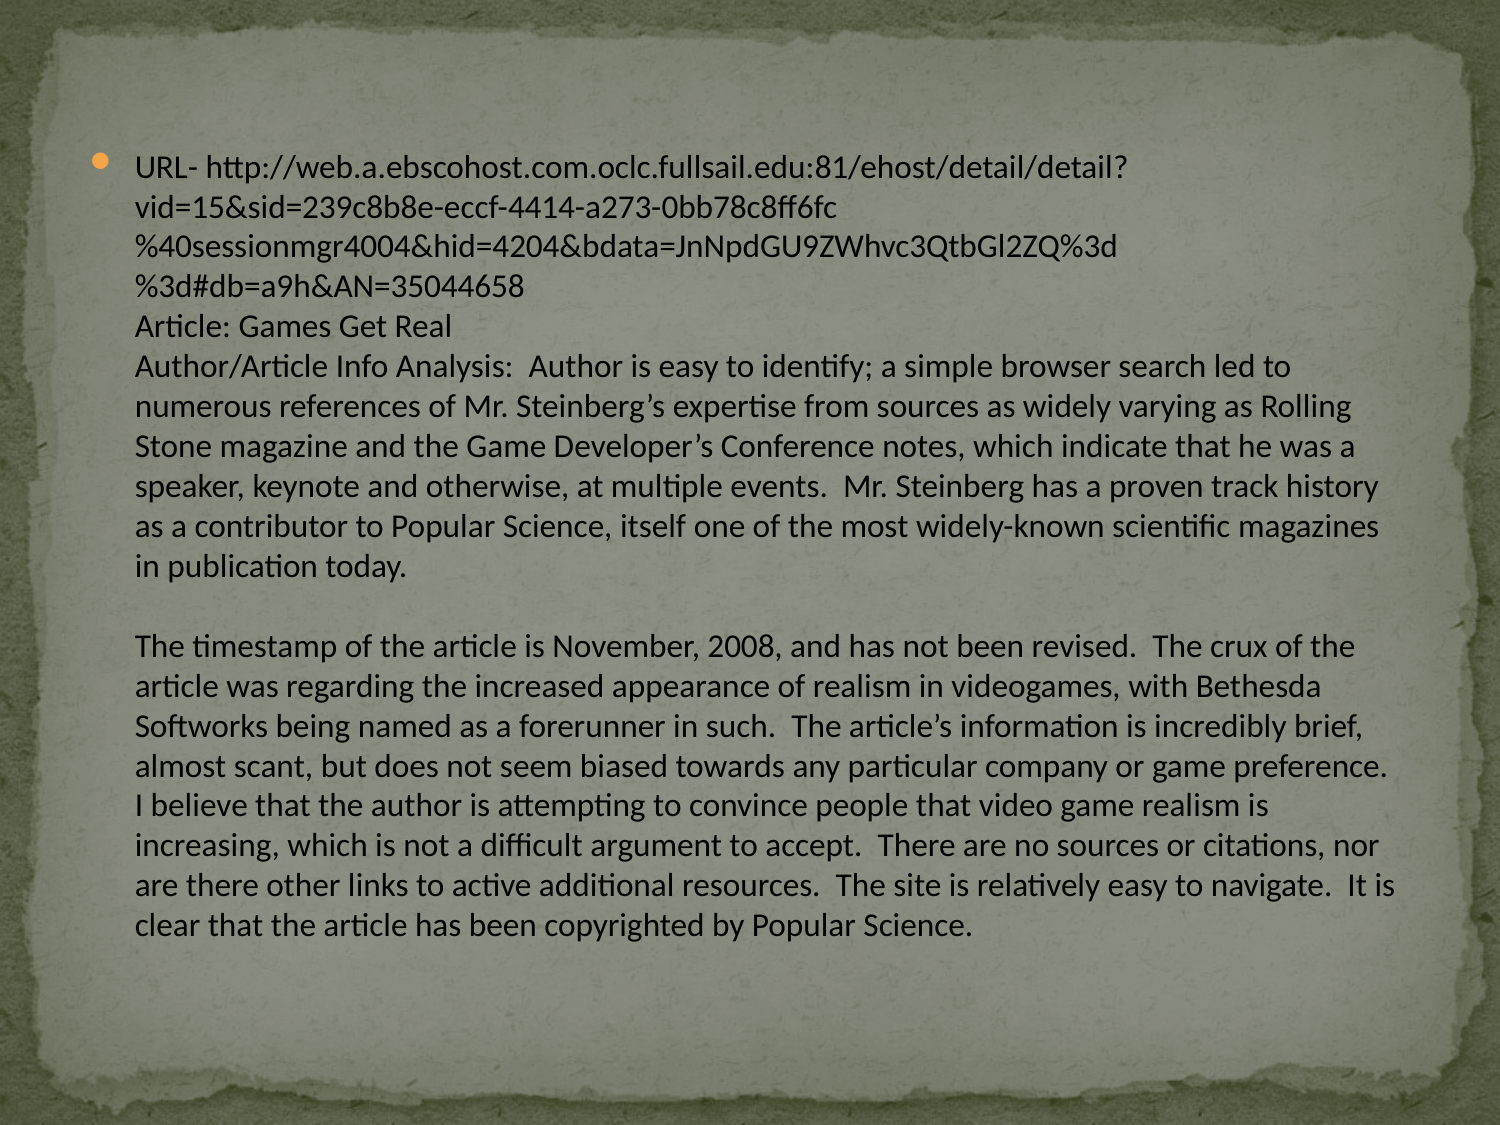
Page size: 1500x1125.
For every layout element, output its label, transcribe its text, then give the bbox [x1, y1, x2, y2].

list URL- http://web.a.ebscohost.com.oclc.fullsail.edu:81/ehost/detail/detail?vid=15&sid=239c8b8e-eccf-4414-a273-0bb78c8ff6fc%40sessionmgr4004&hid=4204&bdata=JnNpdGU9ZWhvc3QtbGl2ZQ%3d%3d#db=a9h&AN=35044658 Article: Games Get Real Author/Article Info Analysis: Author is easy to identify; a simple browser search led to numerous references of Mr. Steinberg’s expertise from sources as widely varying as Rolling Stone magazine and the Game Developer’s Conference notes, which indicate that he was a speaker, keynote and otherwise, at multiple events. Mr. Steinberg has a proven track history as a contributor to Popular Science, itself one of the most widely-known scientific magazines in publication today. The timestamp of the article is November, 2008, and has not been revised. The crux of the article was regarding the increased appearance of realism in videogames, with Bethesda Softworks being named as a forerunner in such. The article’s information is incredibly brief, almost scant, but does not seem biased towards any particular company or game preference. I believe that the author is attempting to convince people that video game realism is increasing, which is not a difficult argument to accept. There are no sources or citations, nor are there other links to active additional resources. The site is relatively easy to navigate. It is clear that the article has been copyrighted by Popular Science. [75, 137, 1425, 963]
